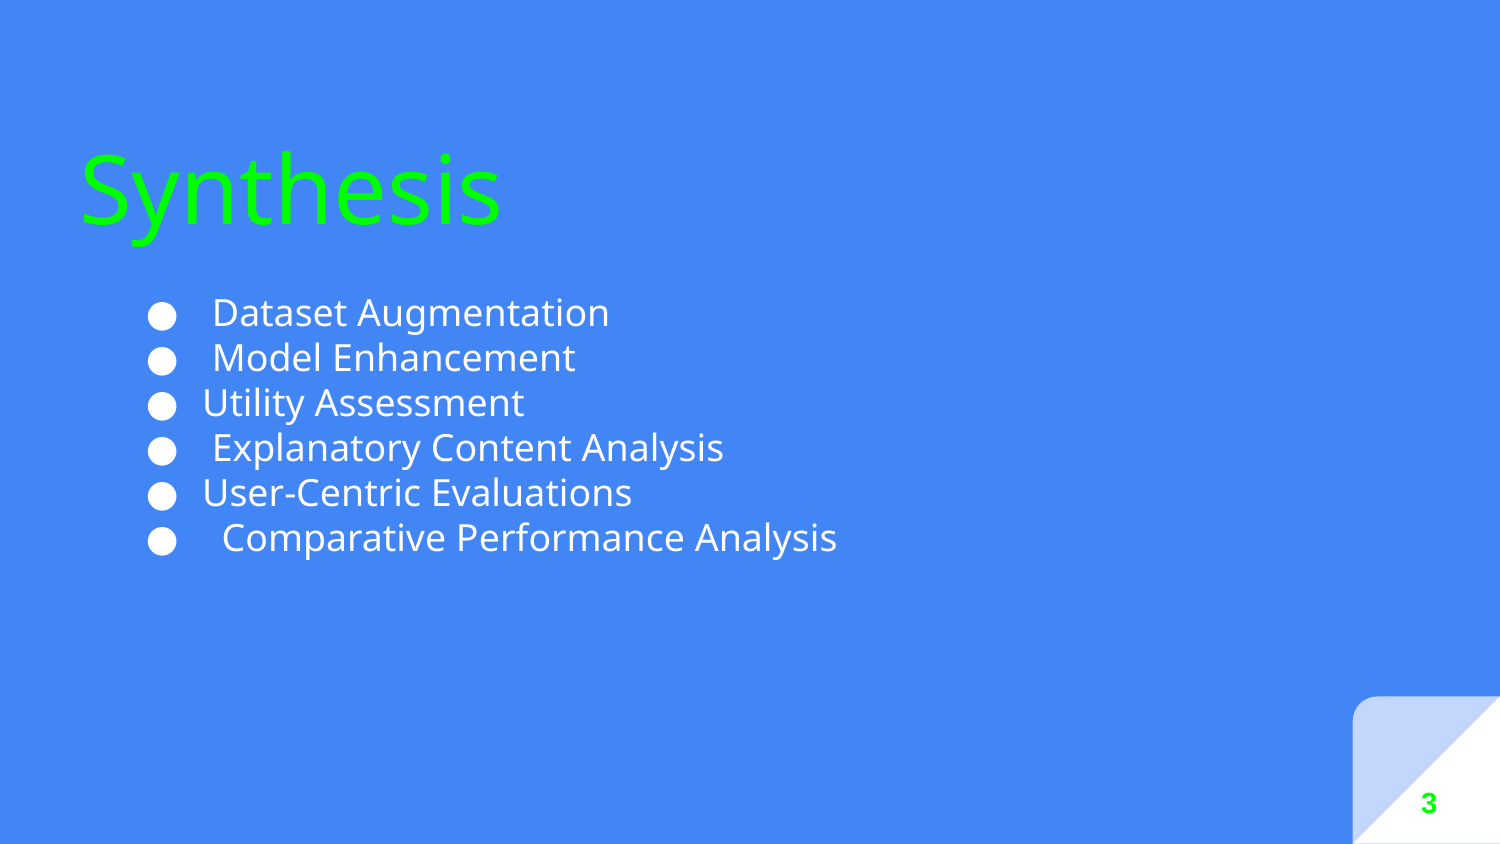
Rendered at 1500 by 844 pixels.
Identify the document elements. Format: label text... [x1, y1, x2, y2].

text_box 3 [1356, 769, 1500, 835]
subtitle Dataset Augmentation Model Enhancement Utility Assessment Explanatory Content Analysis User-Centric Evaluations Comparative Performance Analysis [112, 274, 1461, 665]
title Synthesis [64, 105, 1413, 259]
